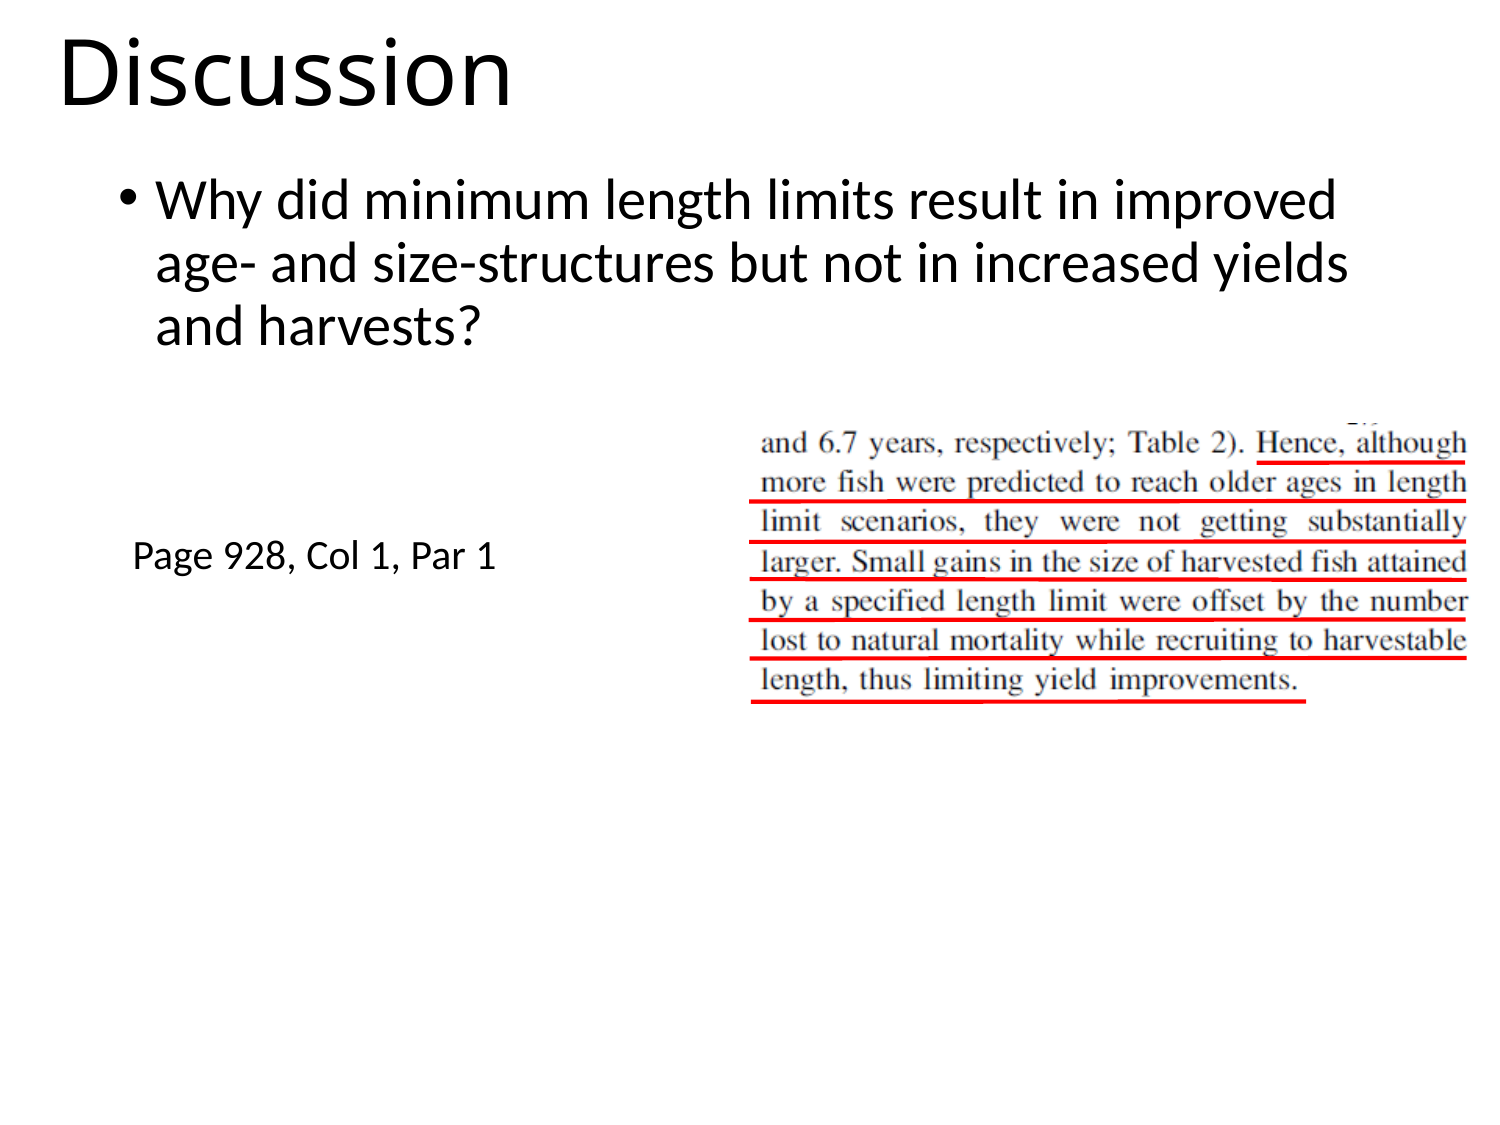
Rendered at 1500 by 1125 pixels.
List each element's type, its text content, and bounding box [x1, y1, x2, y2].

picture [749, 423, 1486, 702]
list Why did minimum length limits result in improved age- and size-structures but not in increased yields and harvests? [103, 161, 1397, 1014]
text_box Page 928, Col 1, Par 1 [117, 520, 512, 586]
title Discussion [41, 17, 1482, 135]
